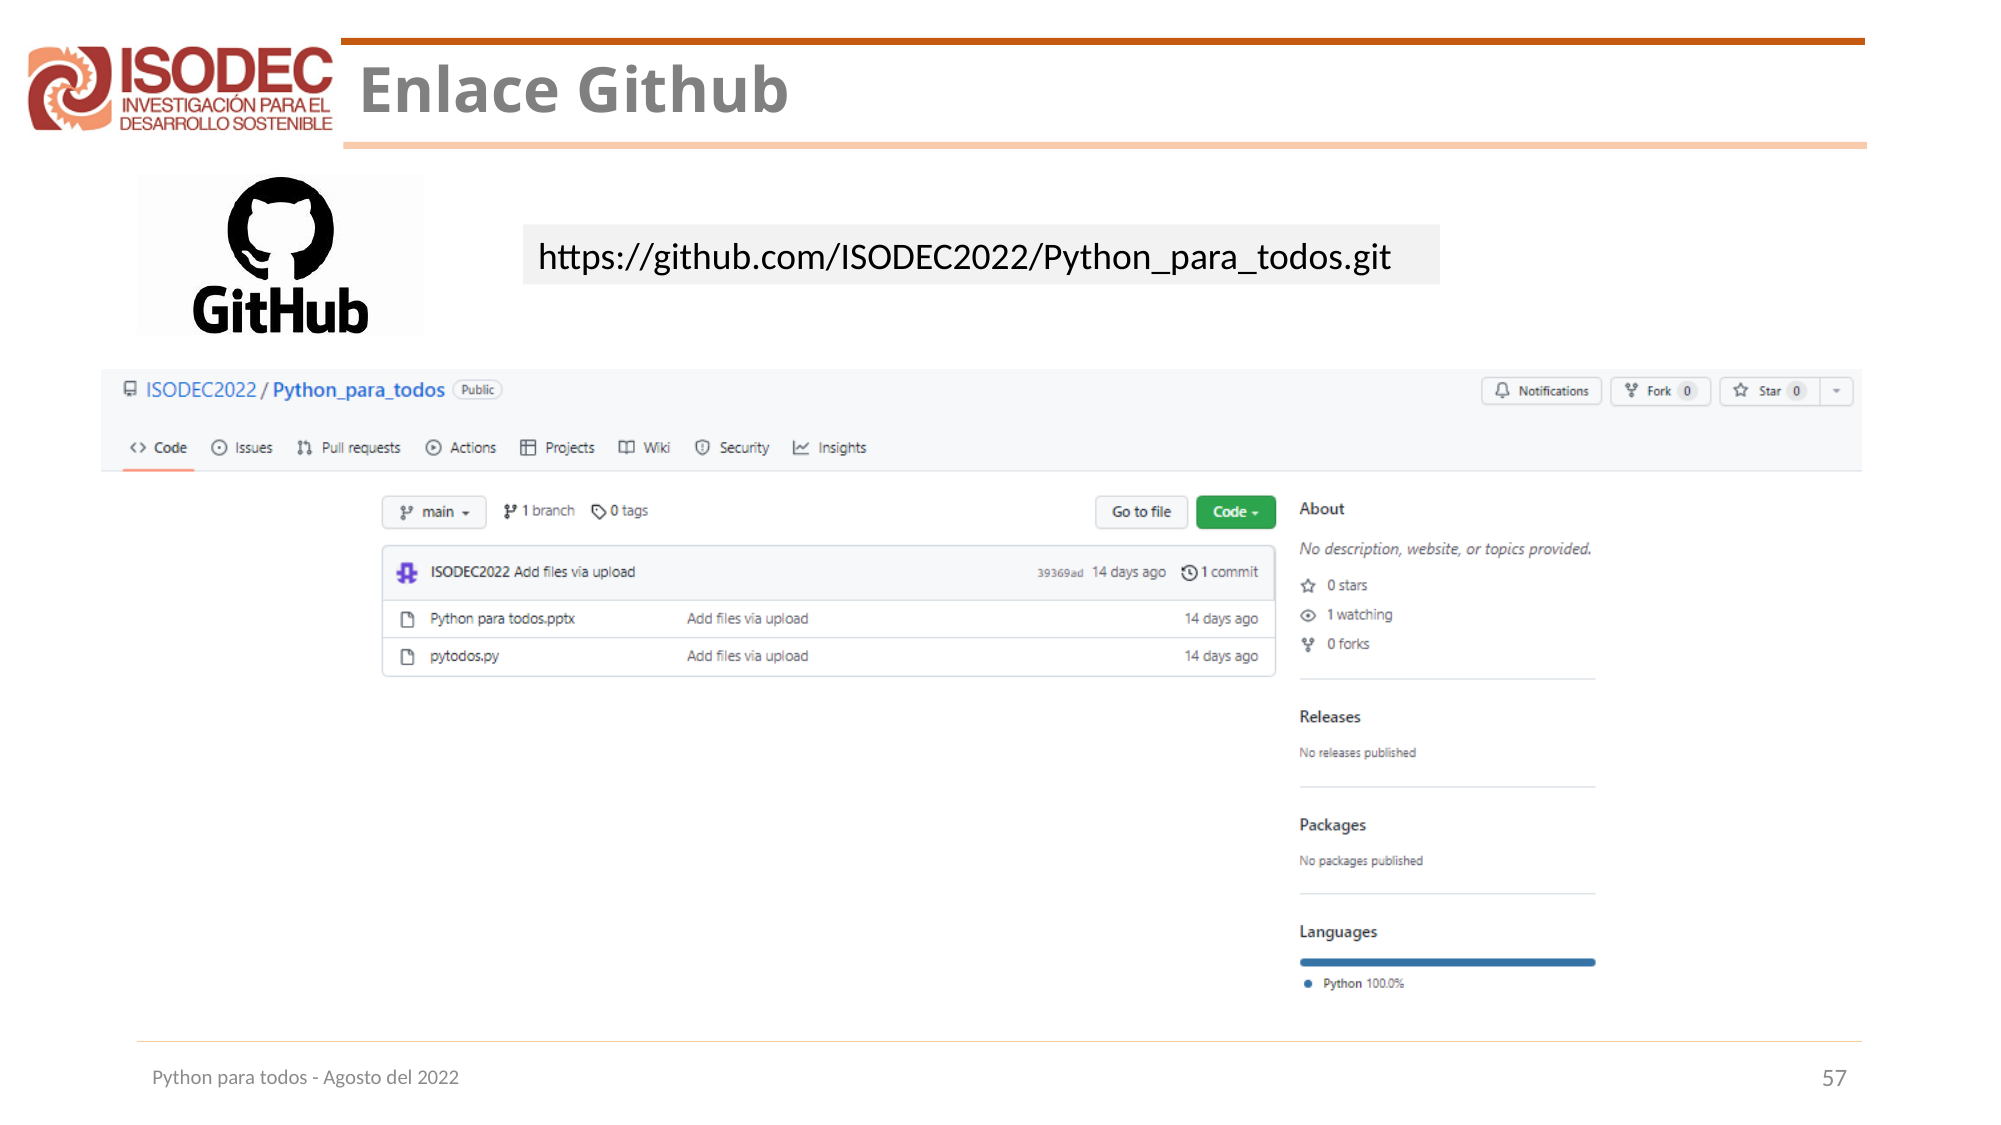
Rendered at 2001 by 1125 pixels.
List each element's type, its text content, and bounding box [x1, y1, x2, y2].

footer Python para todos - Agosto del 2022 [137, 1046, 1412, 1106]
slide_number 57 [1412, 1046, 1863, 1106]
picture [101, 369, 1862, 1028]
picture [20, 33, 344, 144]
title Enlace Github [343, 49, 1862, 136]
picture [137, 174, 424, 335]
text_box https://github.com/ISODEC2022/Python_para_todos.git [523, 224, 1440, 285]
